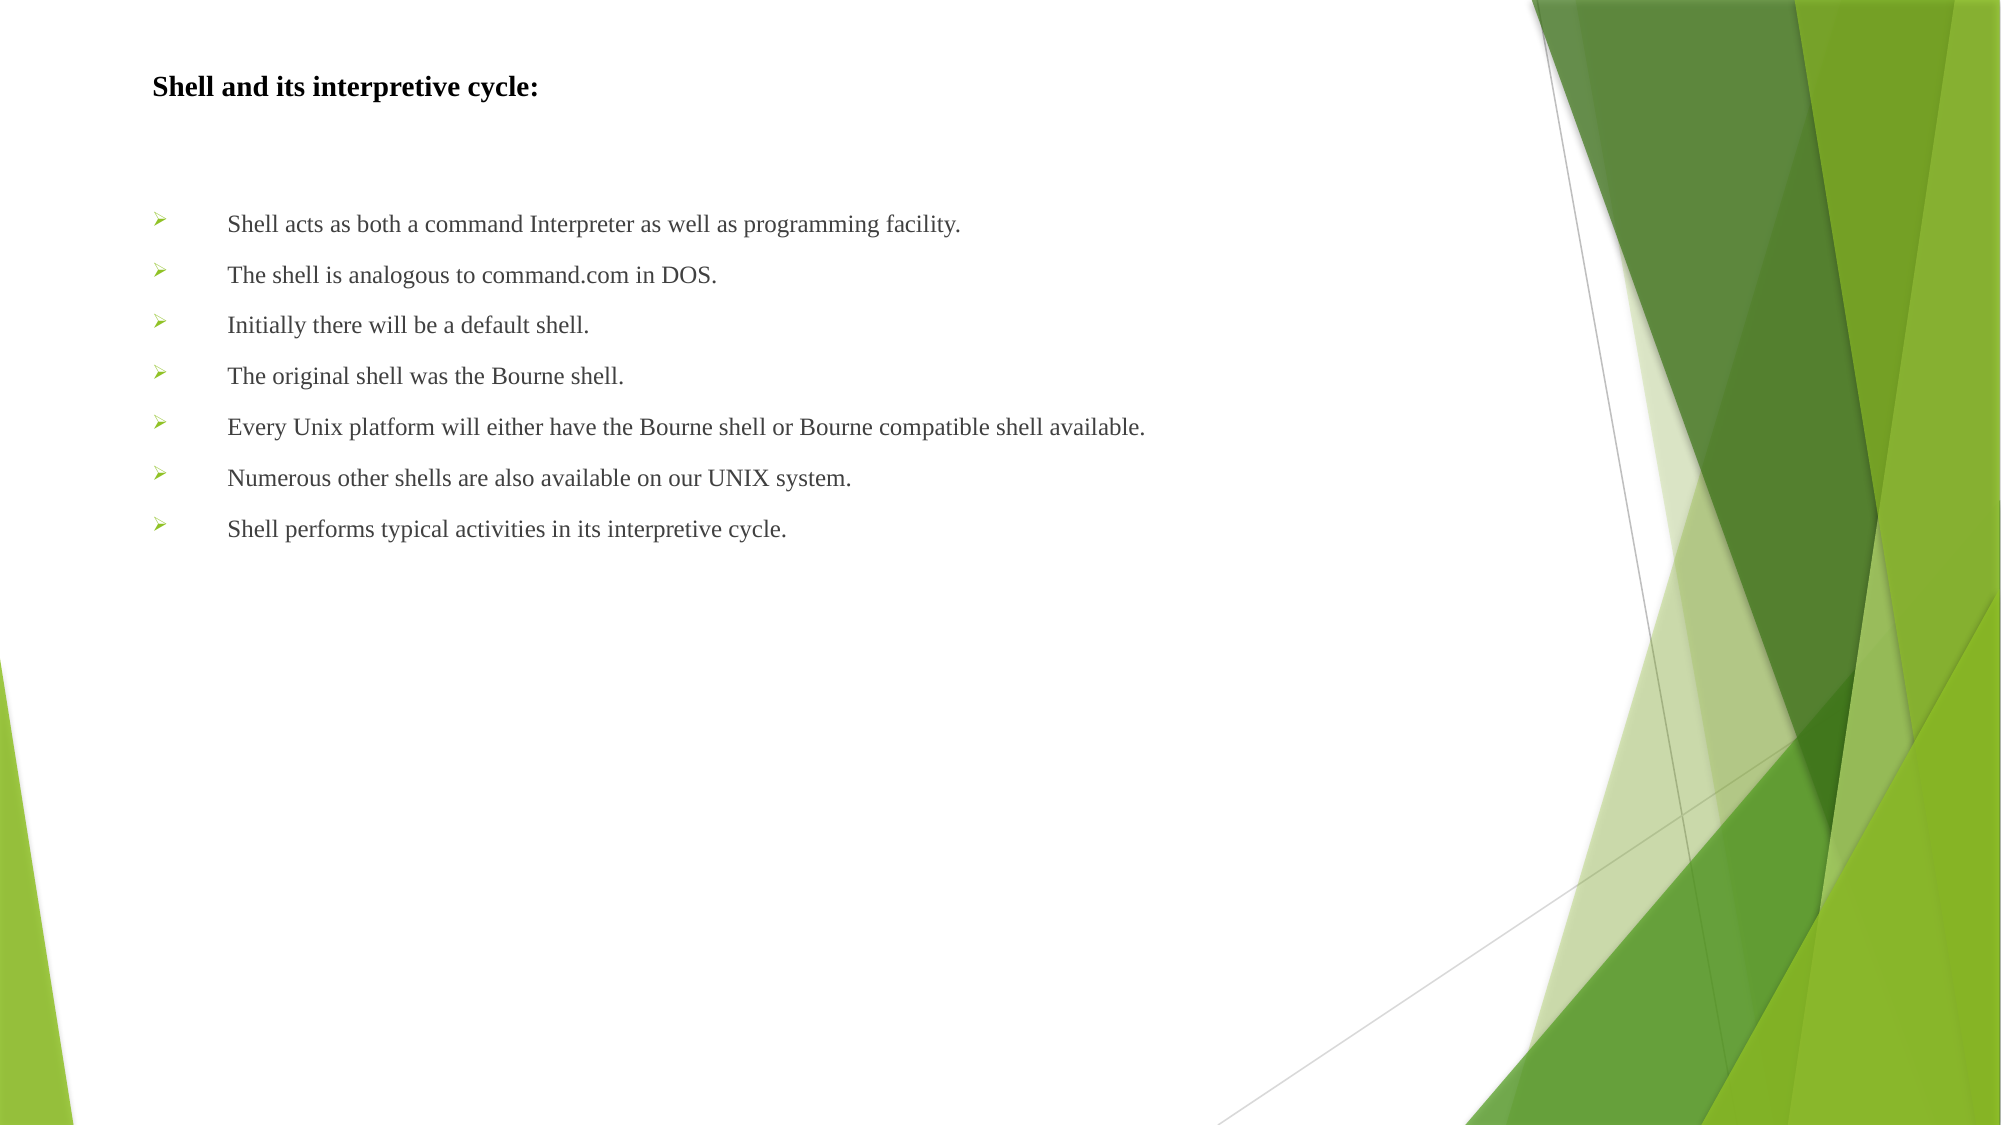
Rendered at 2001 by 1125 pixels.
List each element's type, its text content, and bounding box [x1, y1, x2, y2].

title Shell and its interpretive cycle: [137, 59, 1863, 190]
list Shell acts as both a command Interpreter as well as programming facility. The shell is analogous to command.com in DOS. Initially there will be a default shell. The original shell was the Bourne shell. Every Unix platform will either have the Bourne shell or Bourne compatible shell available. Numerous other shells are also available on our UNIX system. Shell performs typical activities in its interpretive cycle. [137, 199, 1863, 1014]
